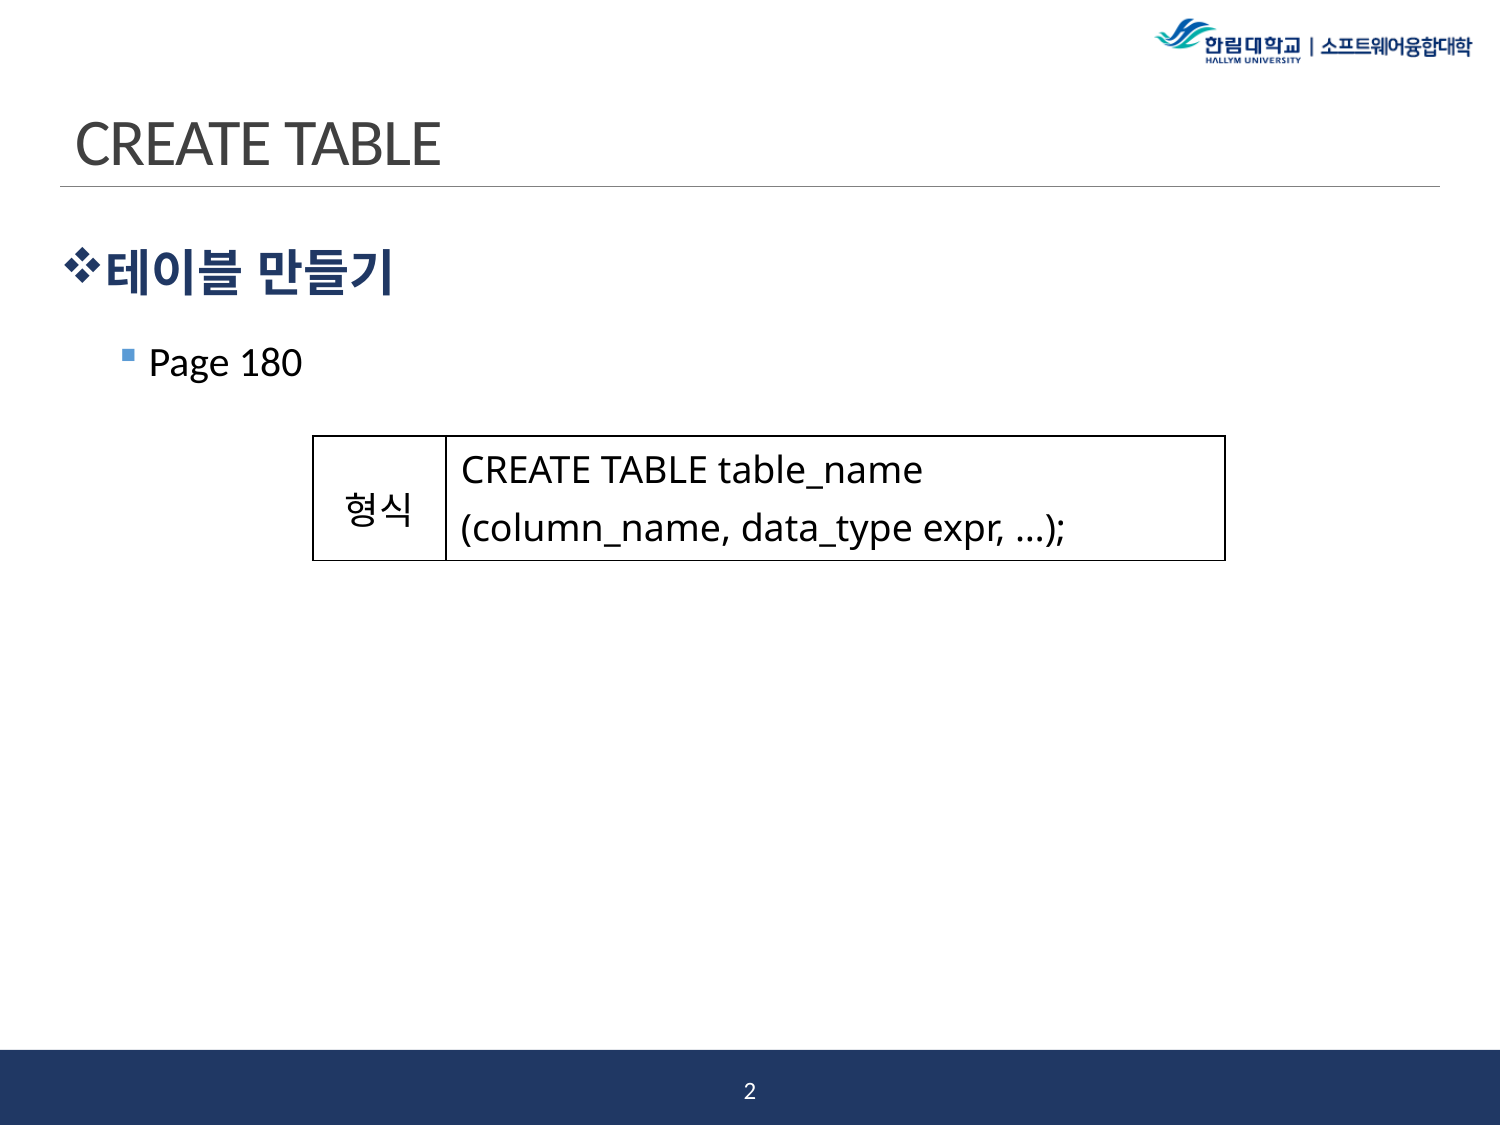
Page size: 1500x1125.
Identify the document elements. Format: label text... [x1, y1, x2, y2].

title CREATE TABLE [60, 62, 1440, 187]
table_header 형식 [314, 437, 445, 560]
slide_number 1 [669, 1059, 831, 1120]
table_header CREATE TABLE table_name (column_name, data_type expr, …); [447, 437, 1224, 560]
list 테이블 만들기 Page 180 [60, 204, 1440, 982]
picture [1148, 7, 1483, 76]
